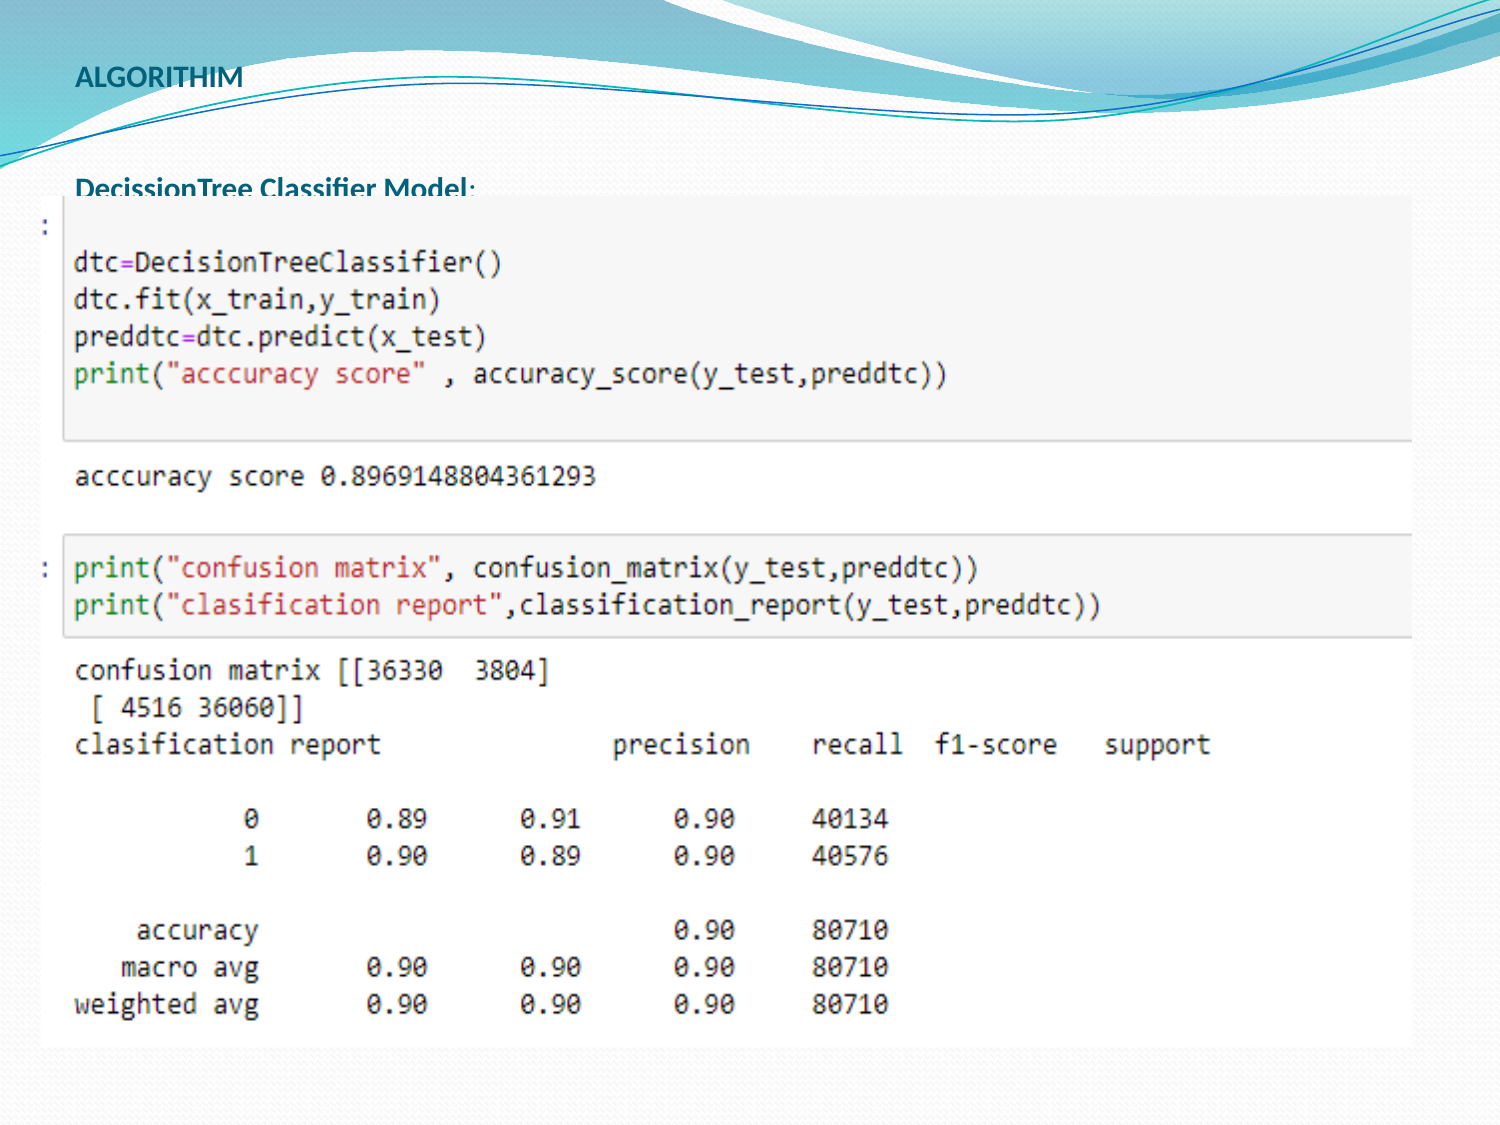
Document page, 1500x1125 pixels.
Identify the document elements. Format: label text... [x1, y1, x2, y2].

title ALGORITHIM DecissionTree Classifier Model: [75, 42, 1425, 244]
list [41, 195, 1412, 1047]
